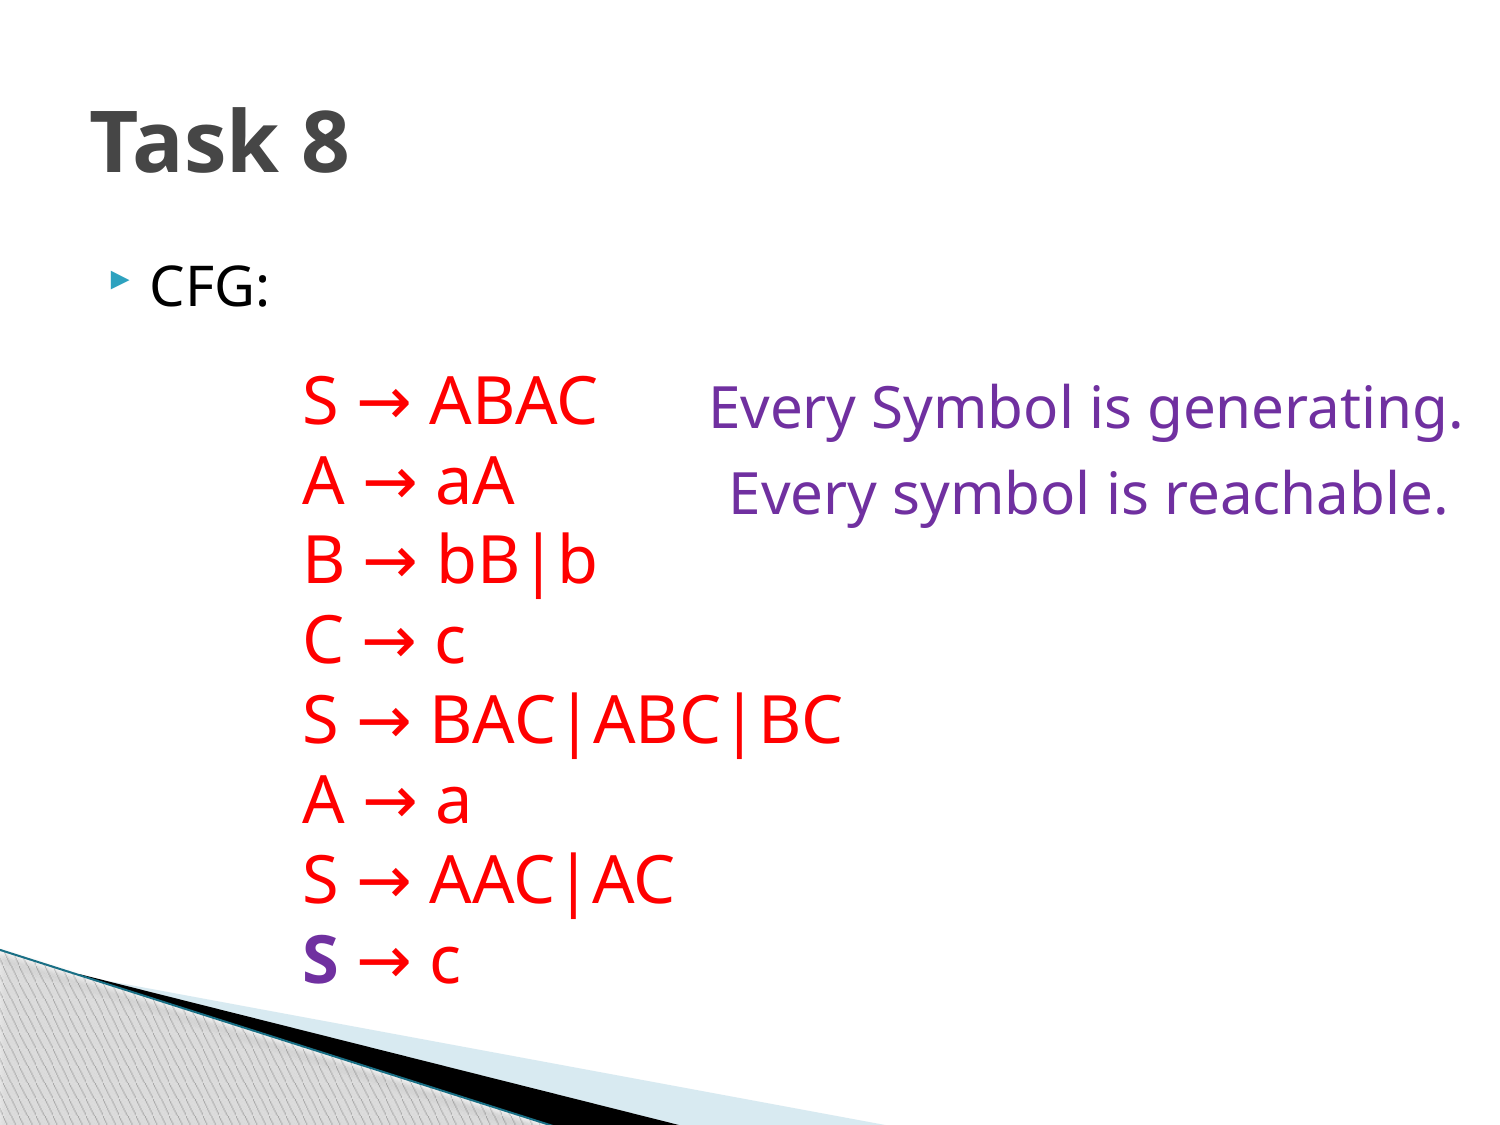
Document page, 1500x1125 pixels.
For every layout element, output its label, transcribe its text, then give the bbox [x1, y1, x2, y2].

text_box Every Symbol is generating. [692, 362, 1479, 448]
text_box S → ABAC A → aA B → bB|b C → c S → BAC|ABC|BC A → a S → AAC|AC S → c [287, 349, 860, 1005]
title Task 8 [75, 45, 1425, 233]
text_box Every symbol is reachable. [713, 448, 1464, 534]
list CFG: [75, 243, 650, 375]
